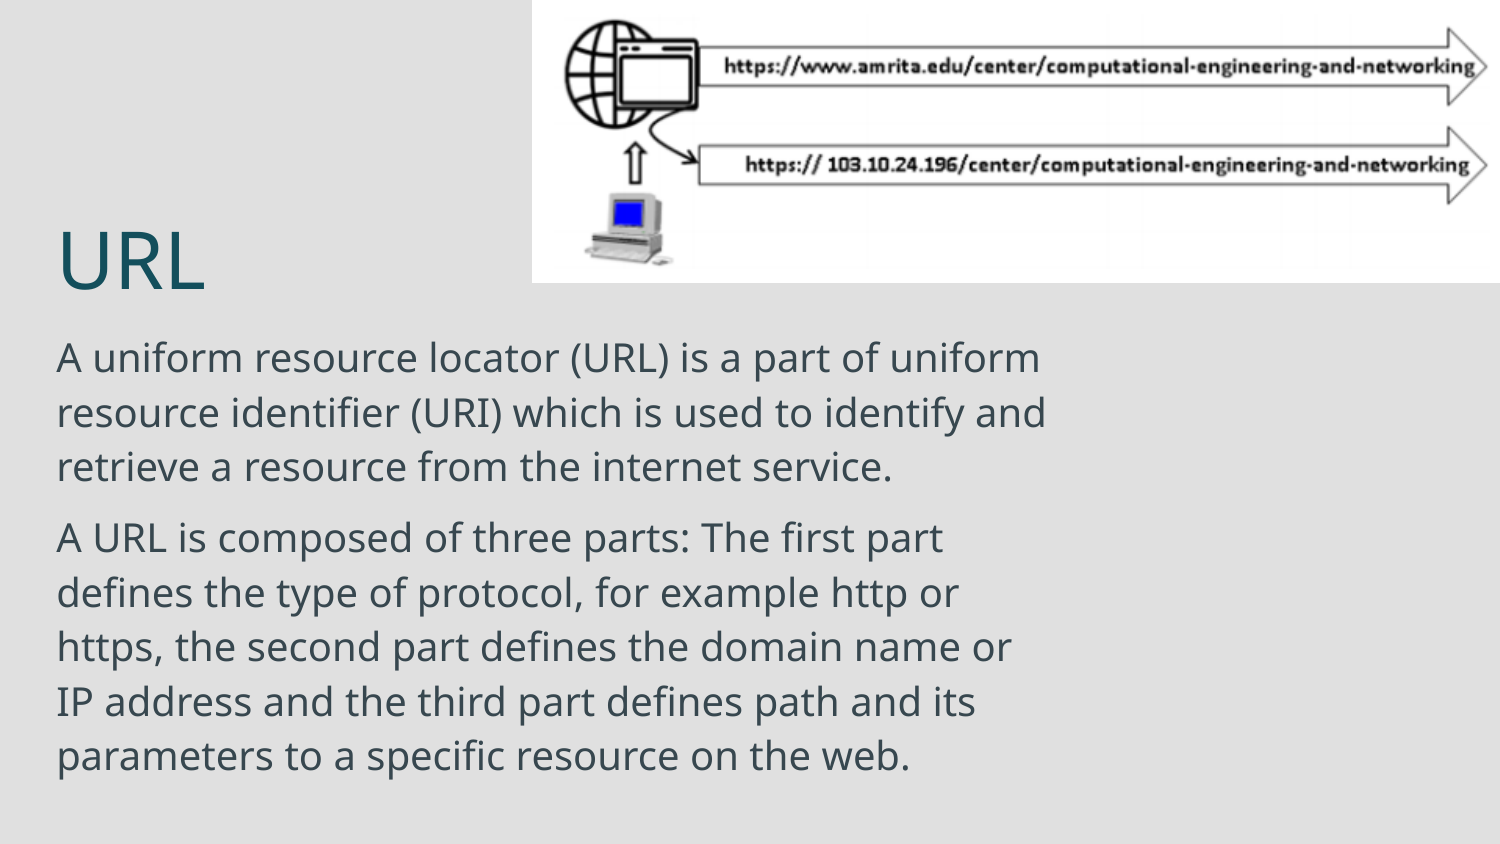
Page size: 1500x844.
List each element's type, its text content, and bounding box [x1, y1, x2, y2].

picture [532, 0, 1500, 284]
title URL A uniform resource locator (URL) is a part of uniform resource identifier (URI) which is used to identify and retrieve a resource from the internet service. A URL is composed of three parts: The first part defines the type of protocol, for example http or https, the second part defines the domain name or IP address and the third part defines path and its parameters to a specific resource on the web. [41, 189, 1068, 819]
